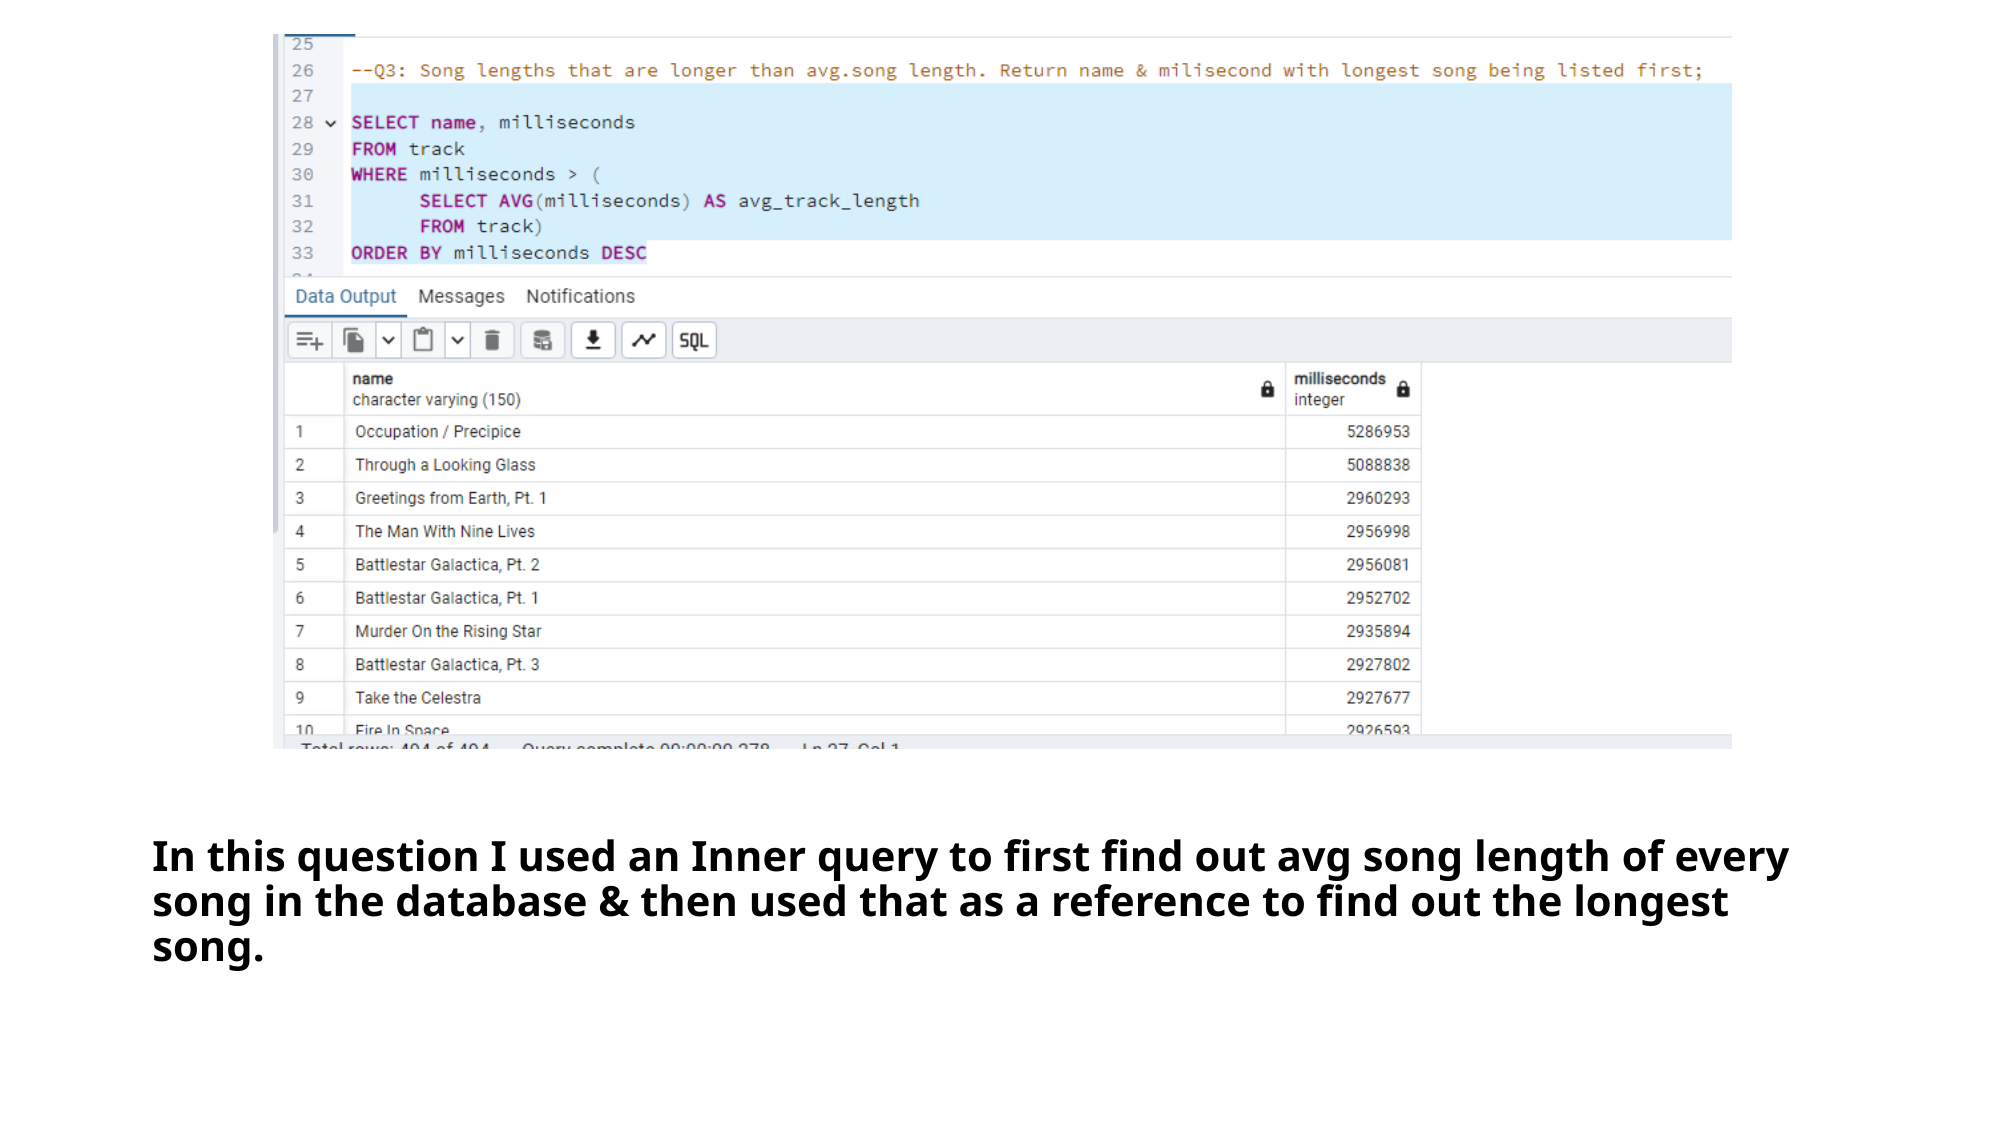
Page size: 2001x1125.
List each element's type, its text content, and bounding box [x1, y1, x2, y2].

title In this question I used an Inner query to first find out avg song length of every song in the database & then used that as a reference to find out the longest song. [137, 794, 1863, 1012]
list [273, 34, 1732, 749]
